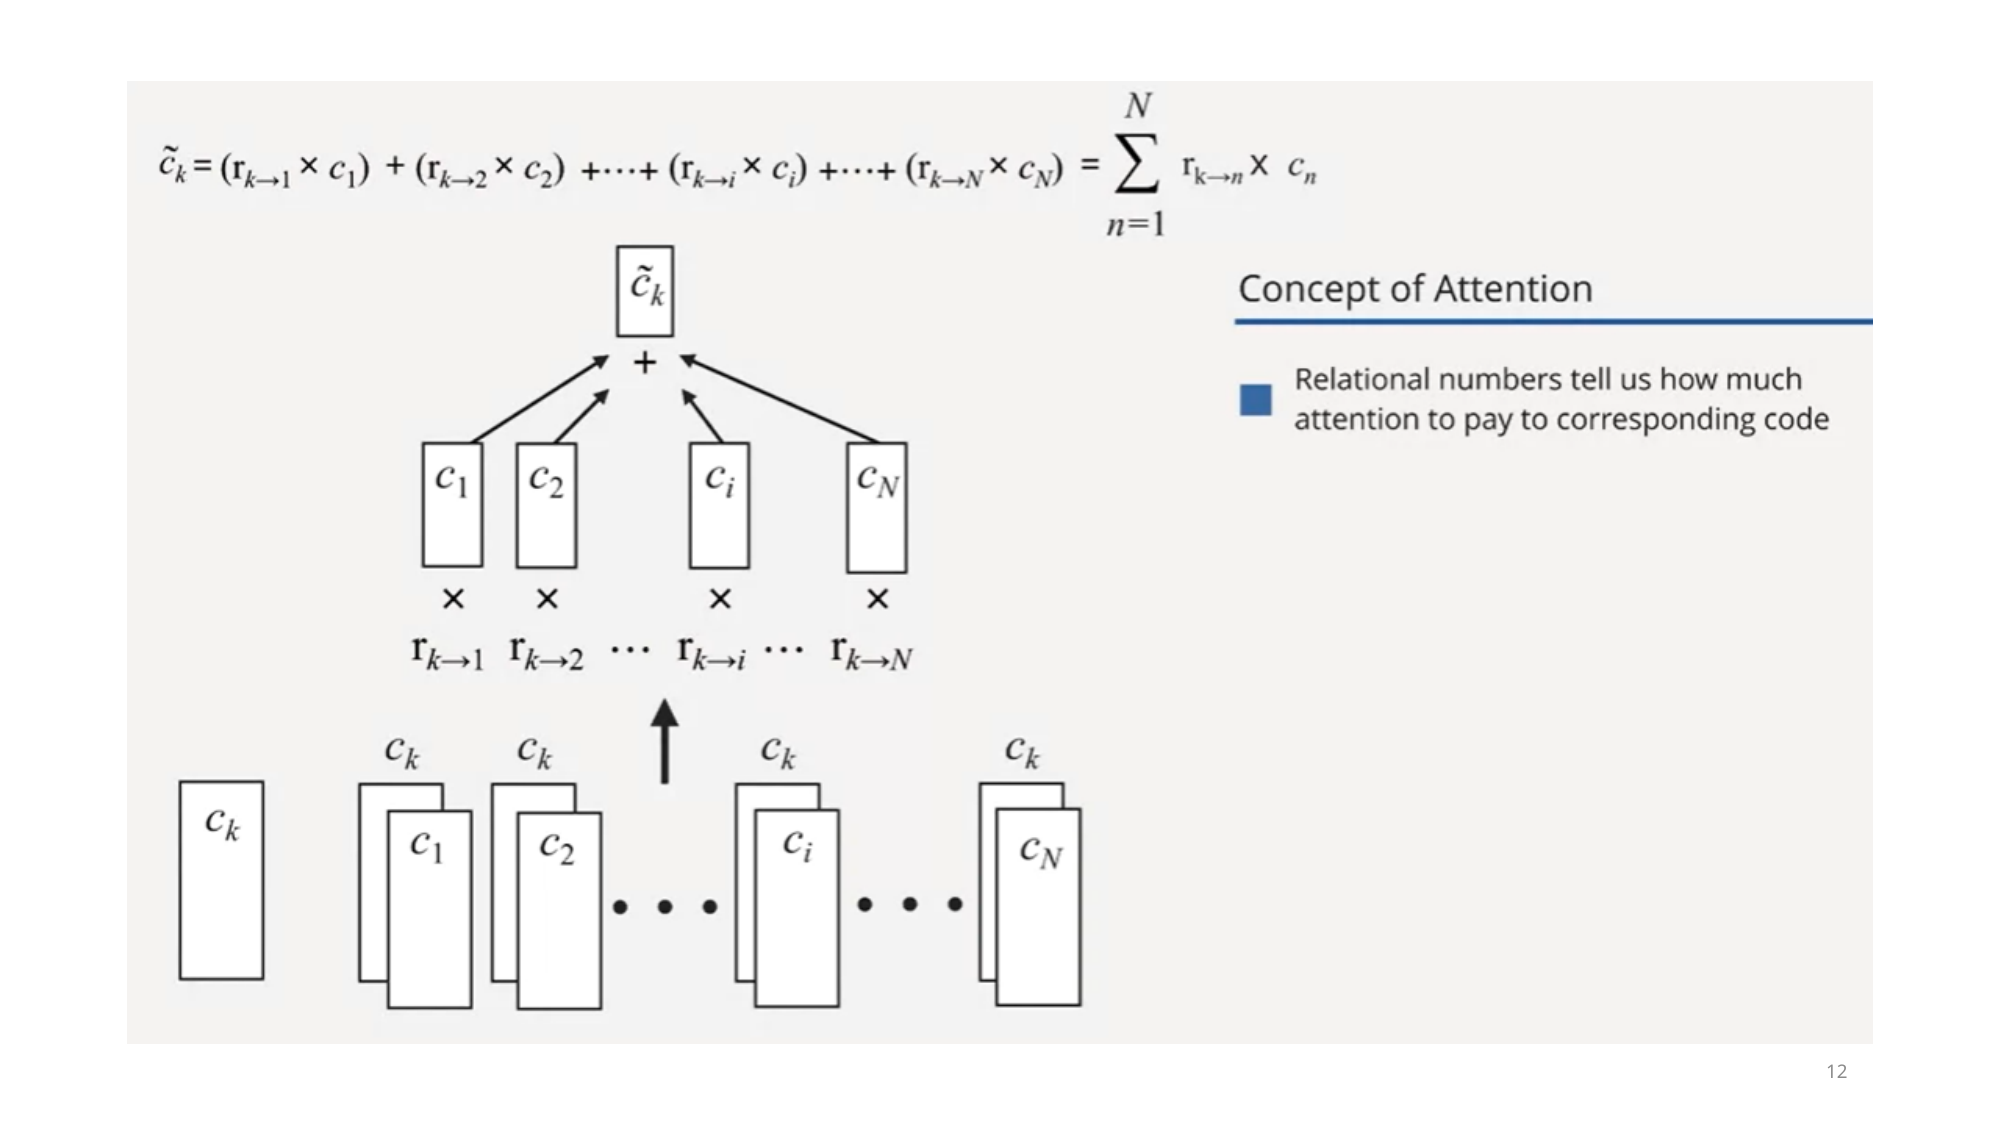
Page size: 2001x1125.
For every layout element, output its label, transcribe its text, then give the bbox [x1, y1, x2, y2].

slide_number 12 [1412, 1044, 1863, 1103]
picture [127, 81, 1873, 1044]
